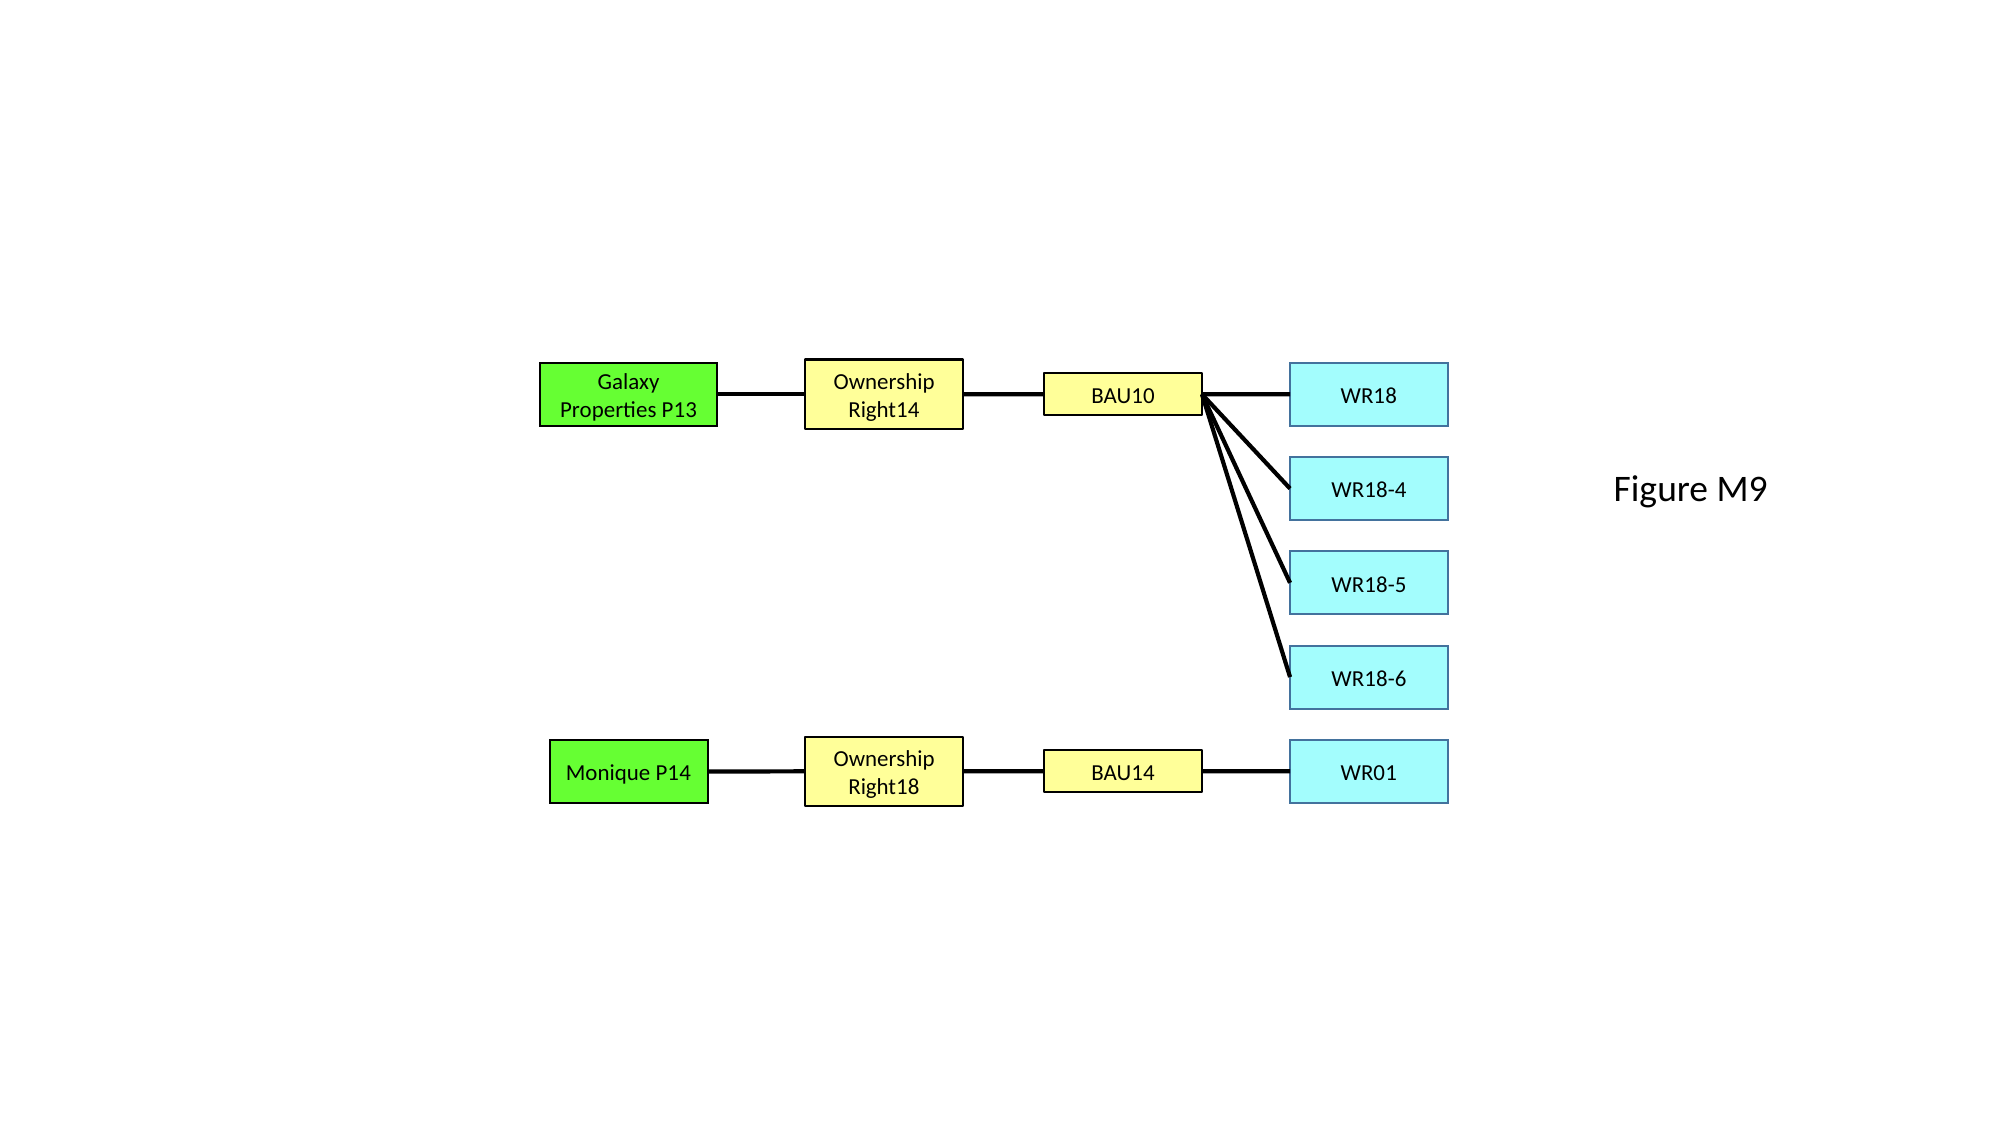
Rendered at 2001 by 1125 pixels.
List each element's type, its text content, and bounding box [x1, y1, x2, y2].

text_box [540, 362, 1448, 804]
text_box Figure M9 [1598, 457, 1864, 517]
